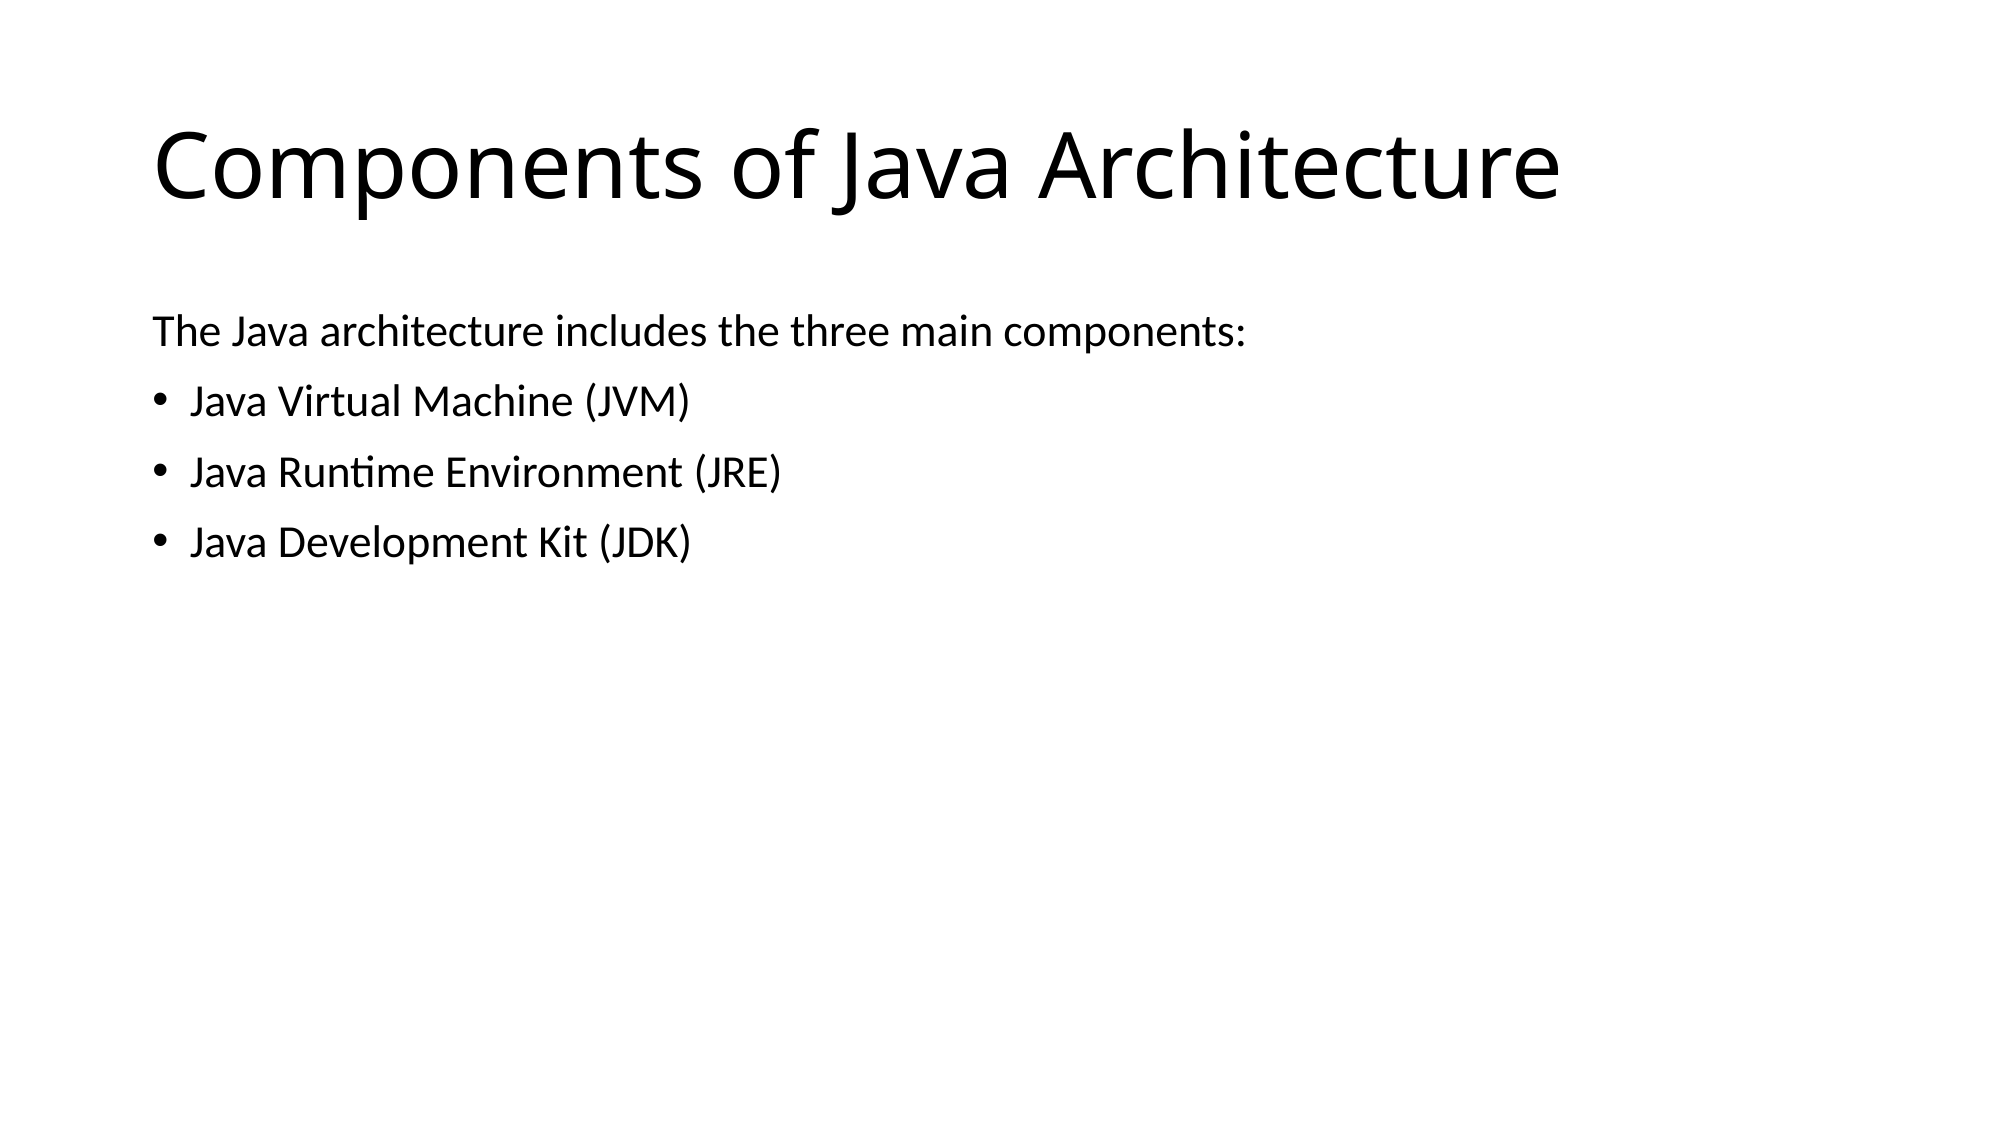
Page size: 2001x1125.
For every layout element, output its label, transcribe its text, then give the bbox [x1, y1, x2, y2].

list The Java architecture includes the three main components: Java Virtual Machine (JVM) Java Runtime Environment (JRE) Java Development Kit (JDK) [137, 299, 1863, 1014]
title Components of Java Architecture [137, 59, 1863, 278]
